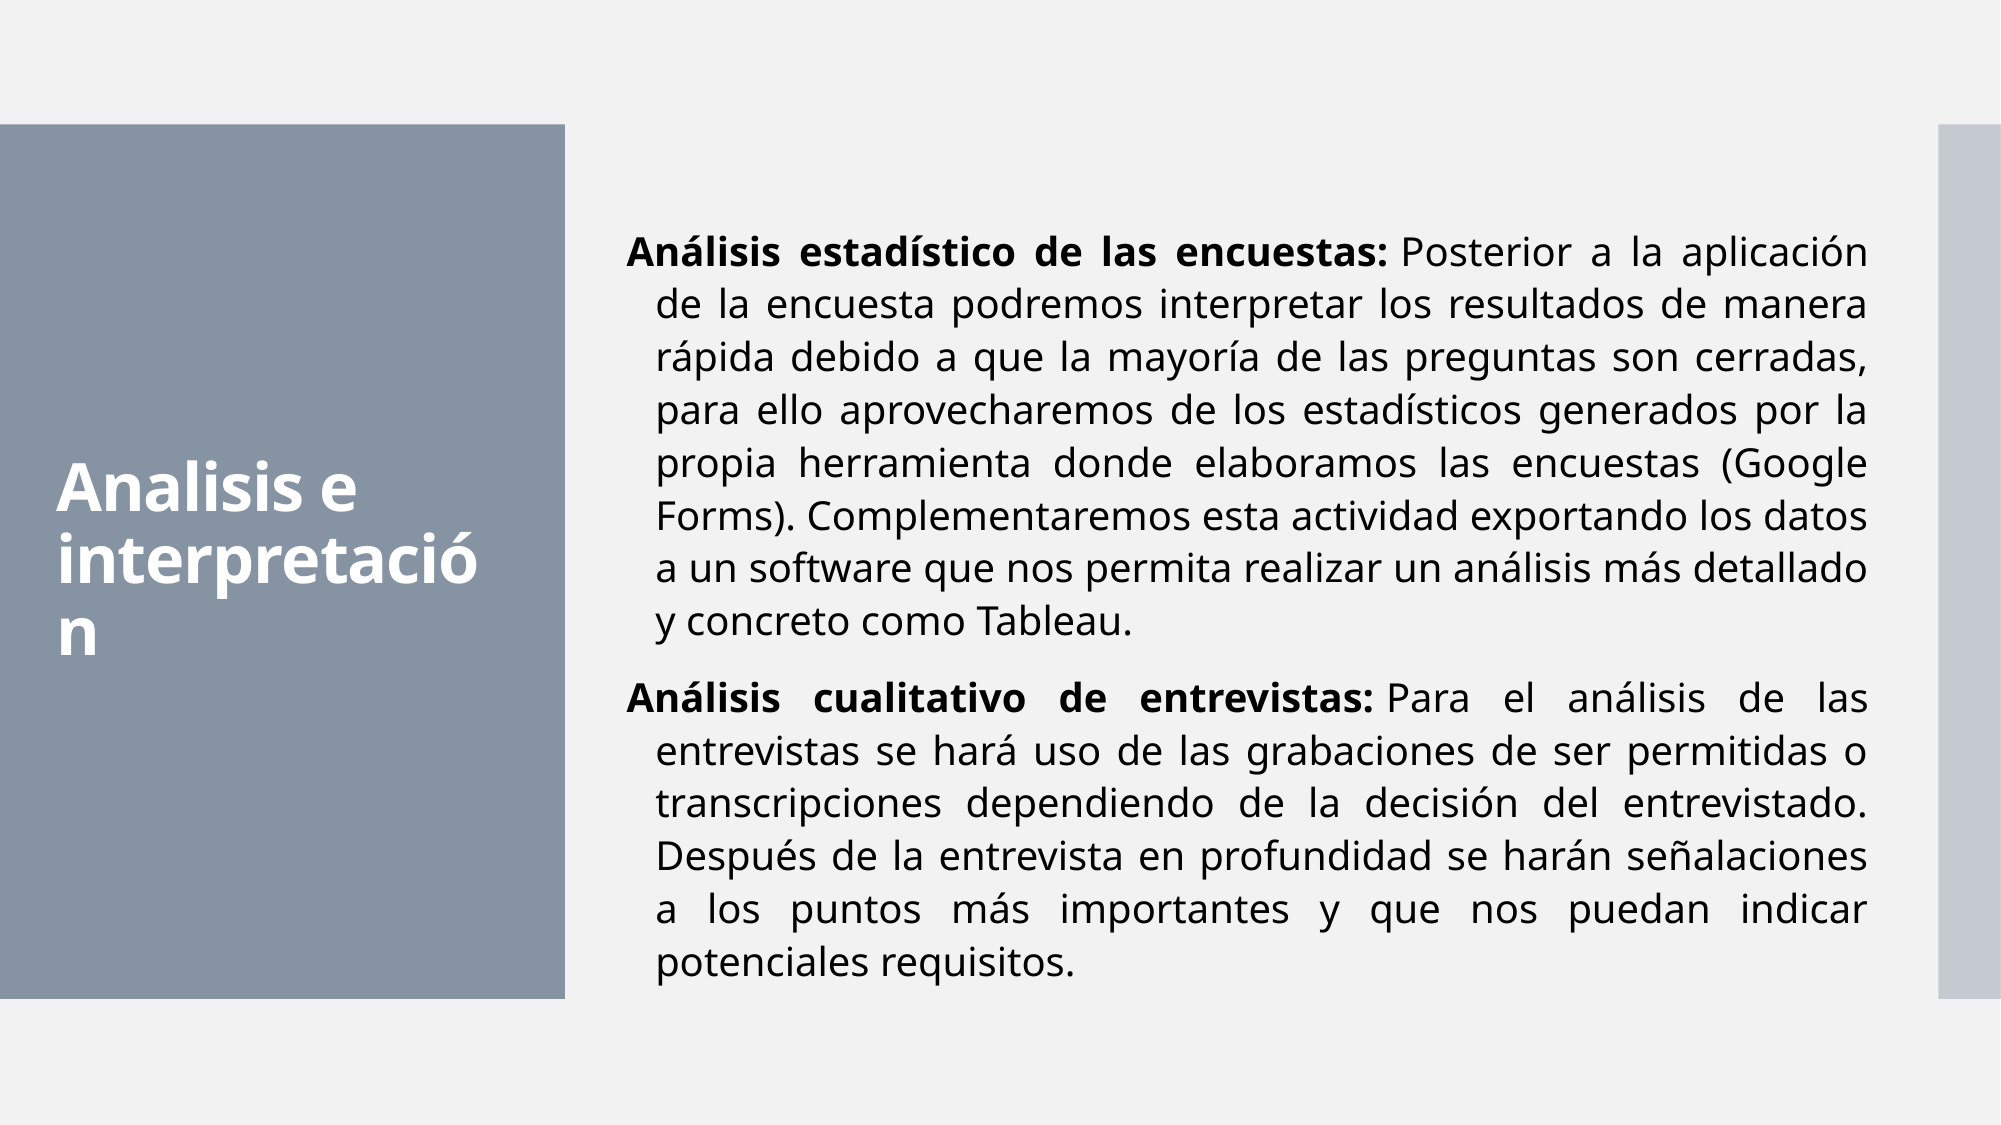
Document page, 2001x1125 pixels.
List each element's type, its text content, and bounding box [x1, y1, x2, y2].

list Análisis estadístico de las encuestas: Posterior a la aplicación de la encuesta podremos interpretar los resultados de manera rápida debido a que la mayoría de las preguntas son cerradas, para ello aprovecharemos de los estadísticos generados por la propia herramienta donde elaboramos las encuestas (Google Forms). Complementaremos esta actividad exportando los datos a un software que nos permita realizar un análisis más detallado y concreto como Tableau. Análisis cualitativo de entrevistas: Para el análisis de las entrevistas se hará uso de las grabaciones de ser permitidas o transcripciones dependiendo de la decisión del entrevistado. Después de la entrevista en profundidad se harán señalaciones a los puntos más importantes y que nos puedan indicar potenciales requisitos. [611, 141, 1885, 996]
title Analisis e interpretación [41, 184, 525, 940]
